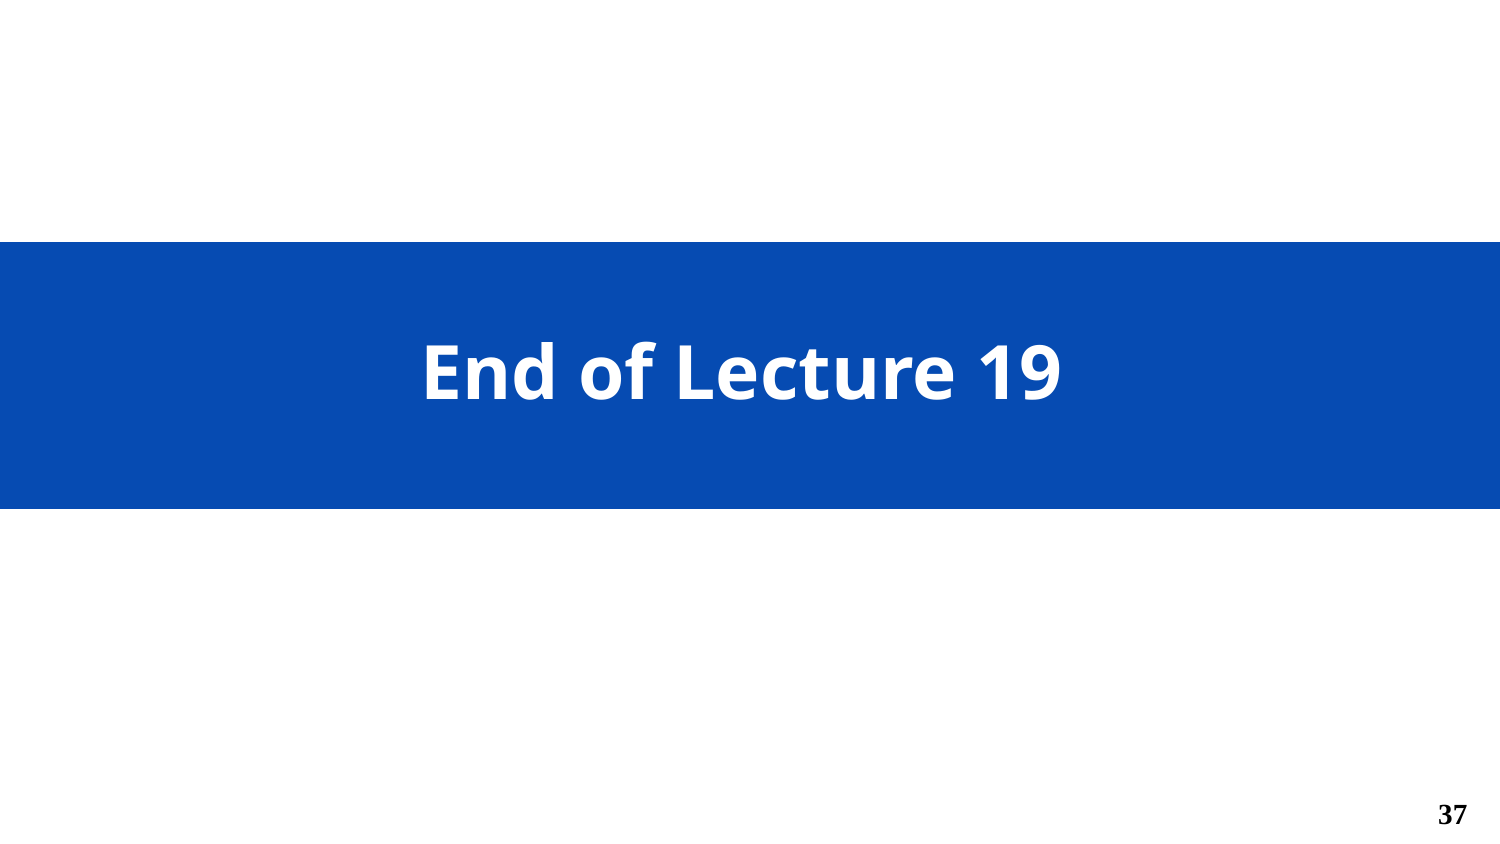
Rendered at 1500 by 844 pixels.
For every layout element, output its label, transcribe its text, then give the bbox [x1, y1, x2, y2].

title End of Lecture 19 [135, 327, 1348, 413]
